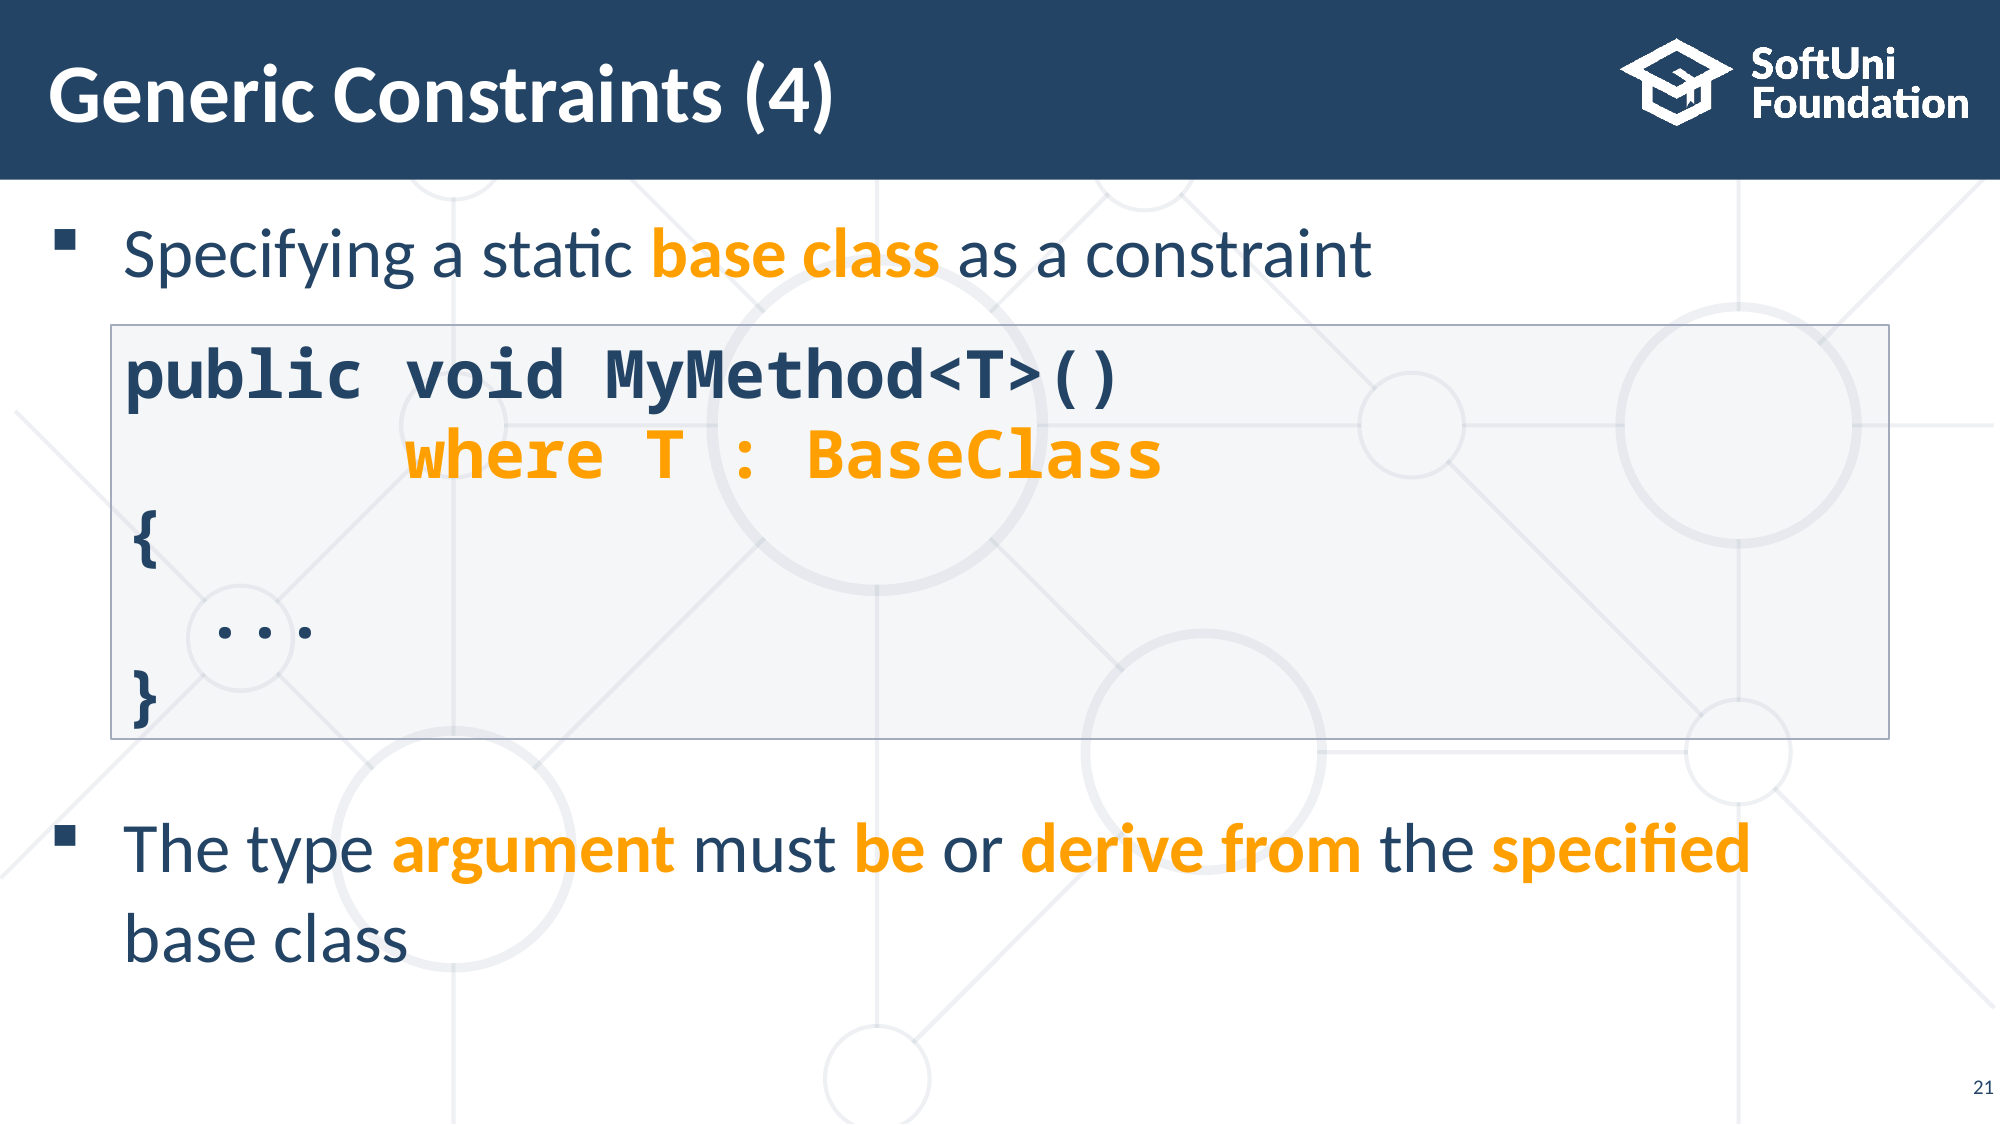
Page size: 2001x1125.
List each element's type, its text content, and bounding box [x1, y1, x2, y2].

list Specifying a static base class as a constraint The type argument must be or derive from the specified base class [31, 196, 1970, 1050]
picture [1619, 38, 1968, 126]
text_box public void MyMethod<T>() where T : BaseClass { ... } [110, 324, 1889, 740]
title Generic Constraints (4) [31, 16, 1591, 162]
slide_number 21 [1929, 1070, 2000, 1103]
